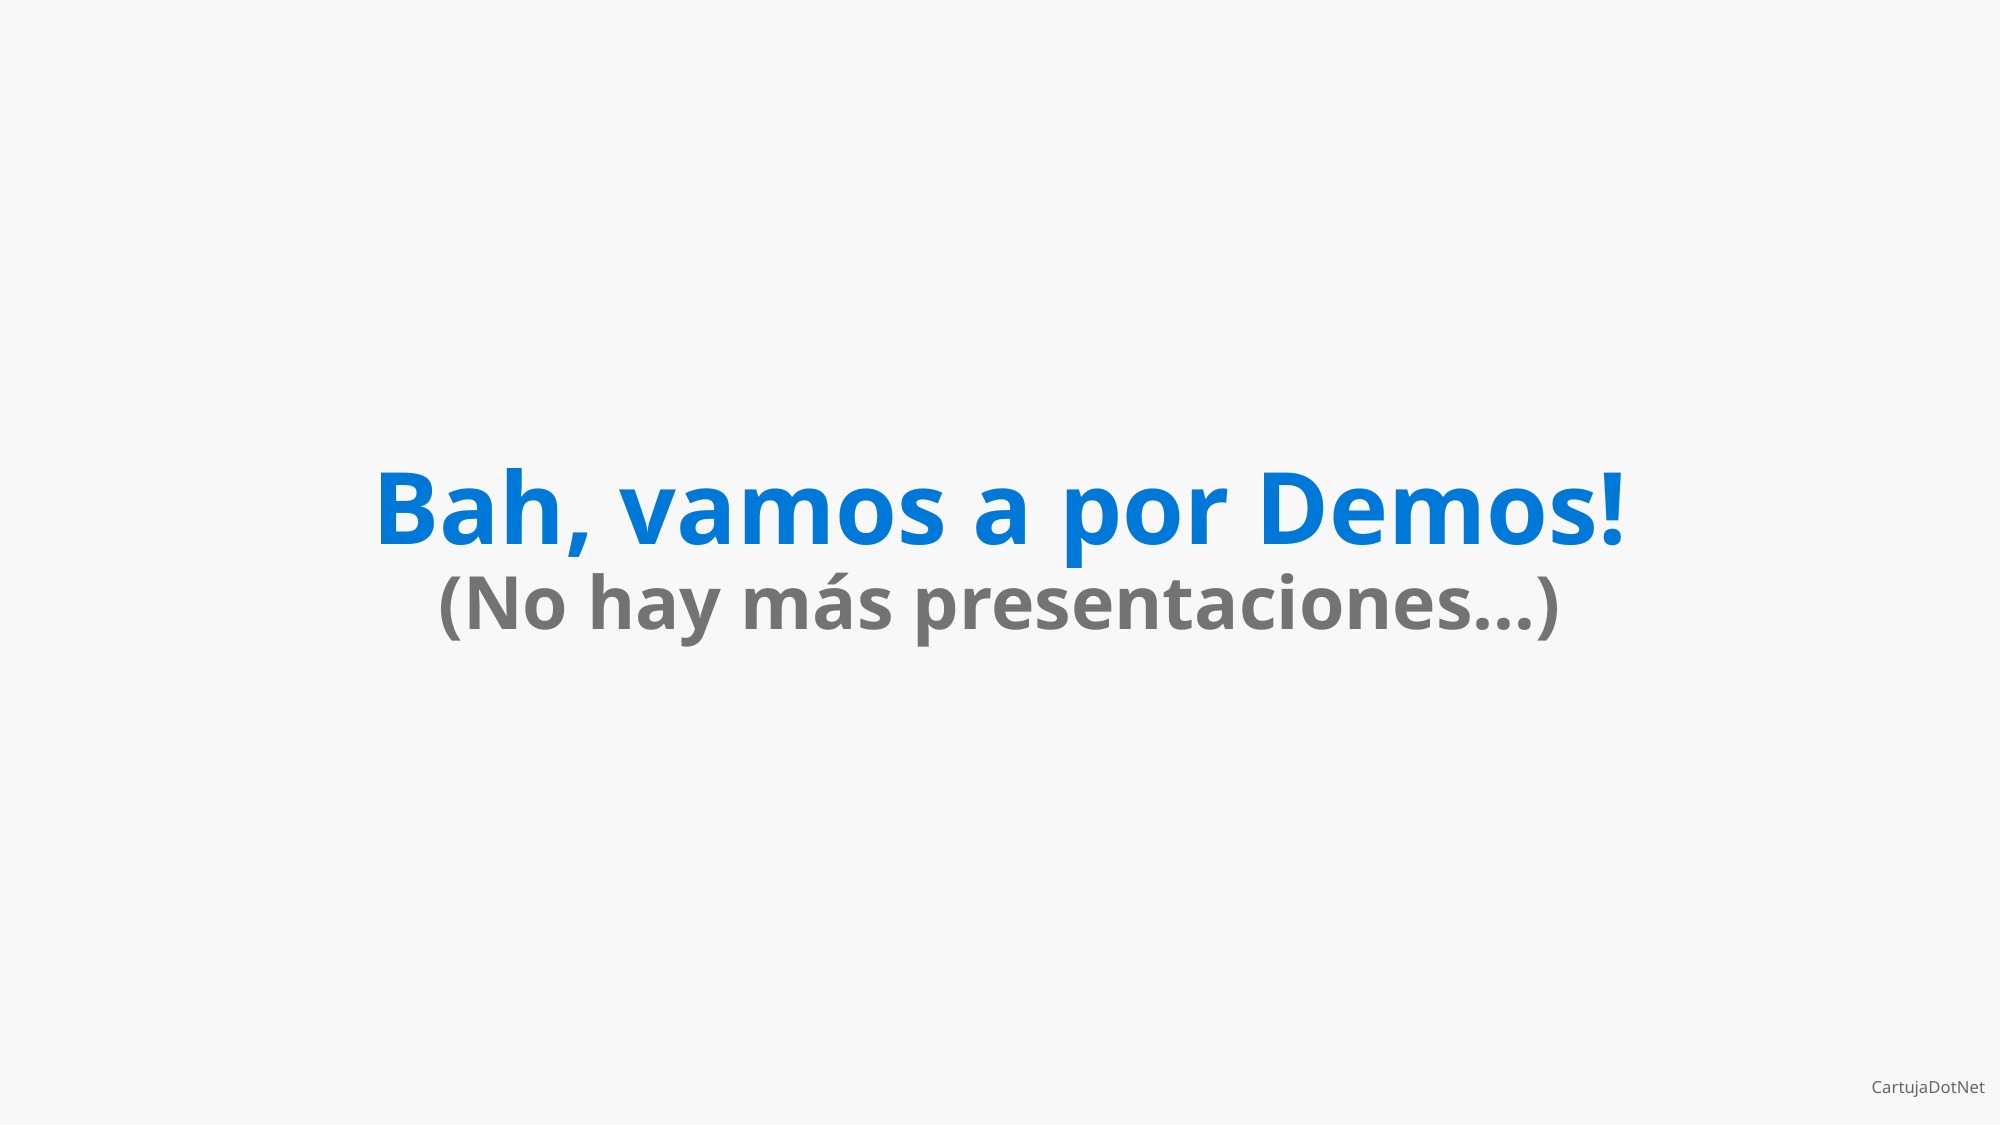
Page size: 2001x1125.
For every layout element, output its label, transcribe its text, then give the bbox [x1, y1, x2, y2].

title Bah, vamos a por Demos! (No hay más presentaciones…) [44, 439, 1957, 686]
